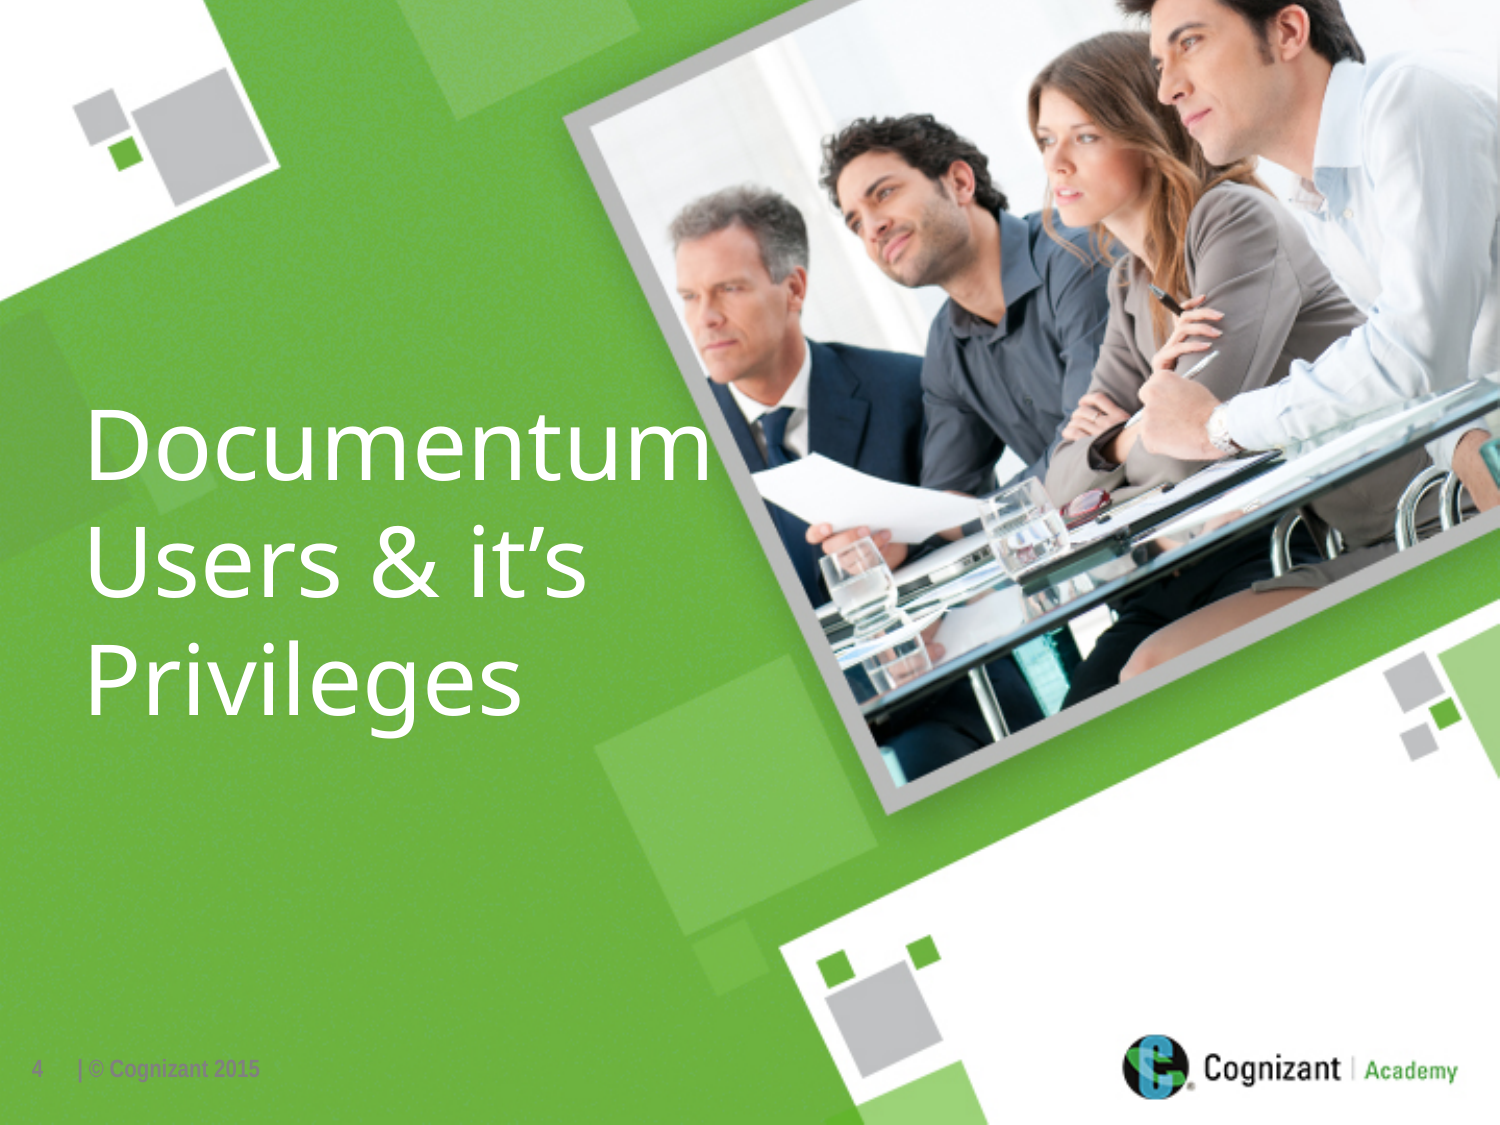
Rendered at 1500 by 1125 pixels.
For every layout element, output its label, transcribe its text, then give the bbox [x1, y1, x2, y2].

text_box Documentum Users & it’s Privileges [67, 374, 830, 743]
picture [0, 0, 1500, 1125]
footer | © Cognizant 2015 [88, 1037, 288, 1098]
slide_number 4 [16, 1037, 88, 1098]
